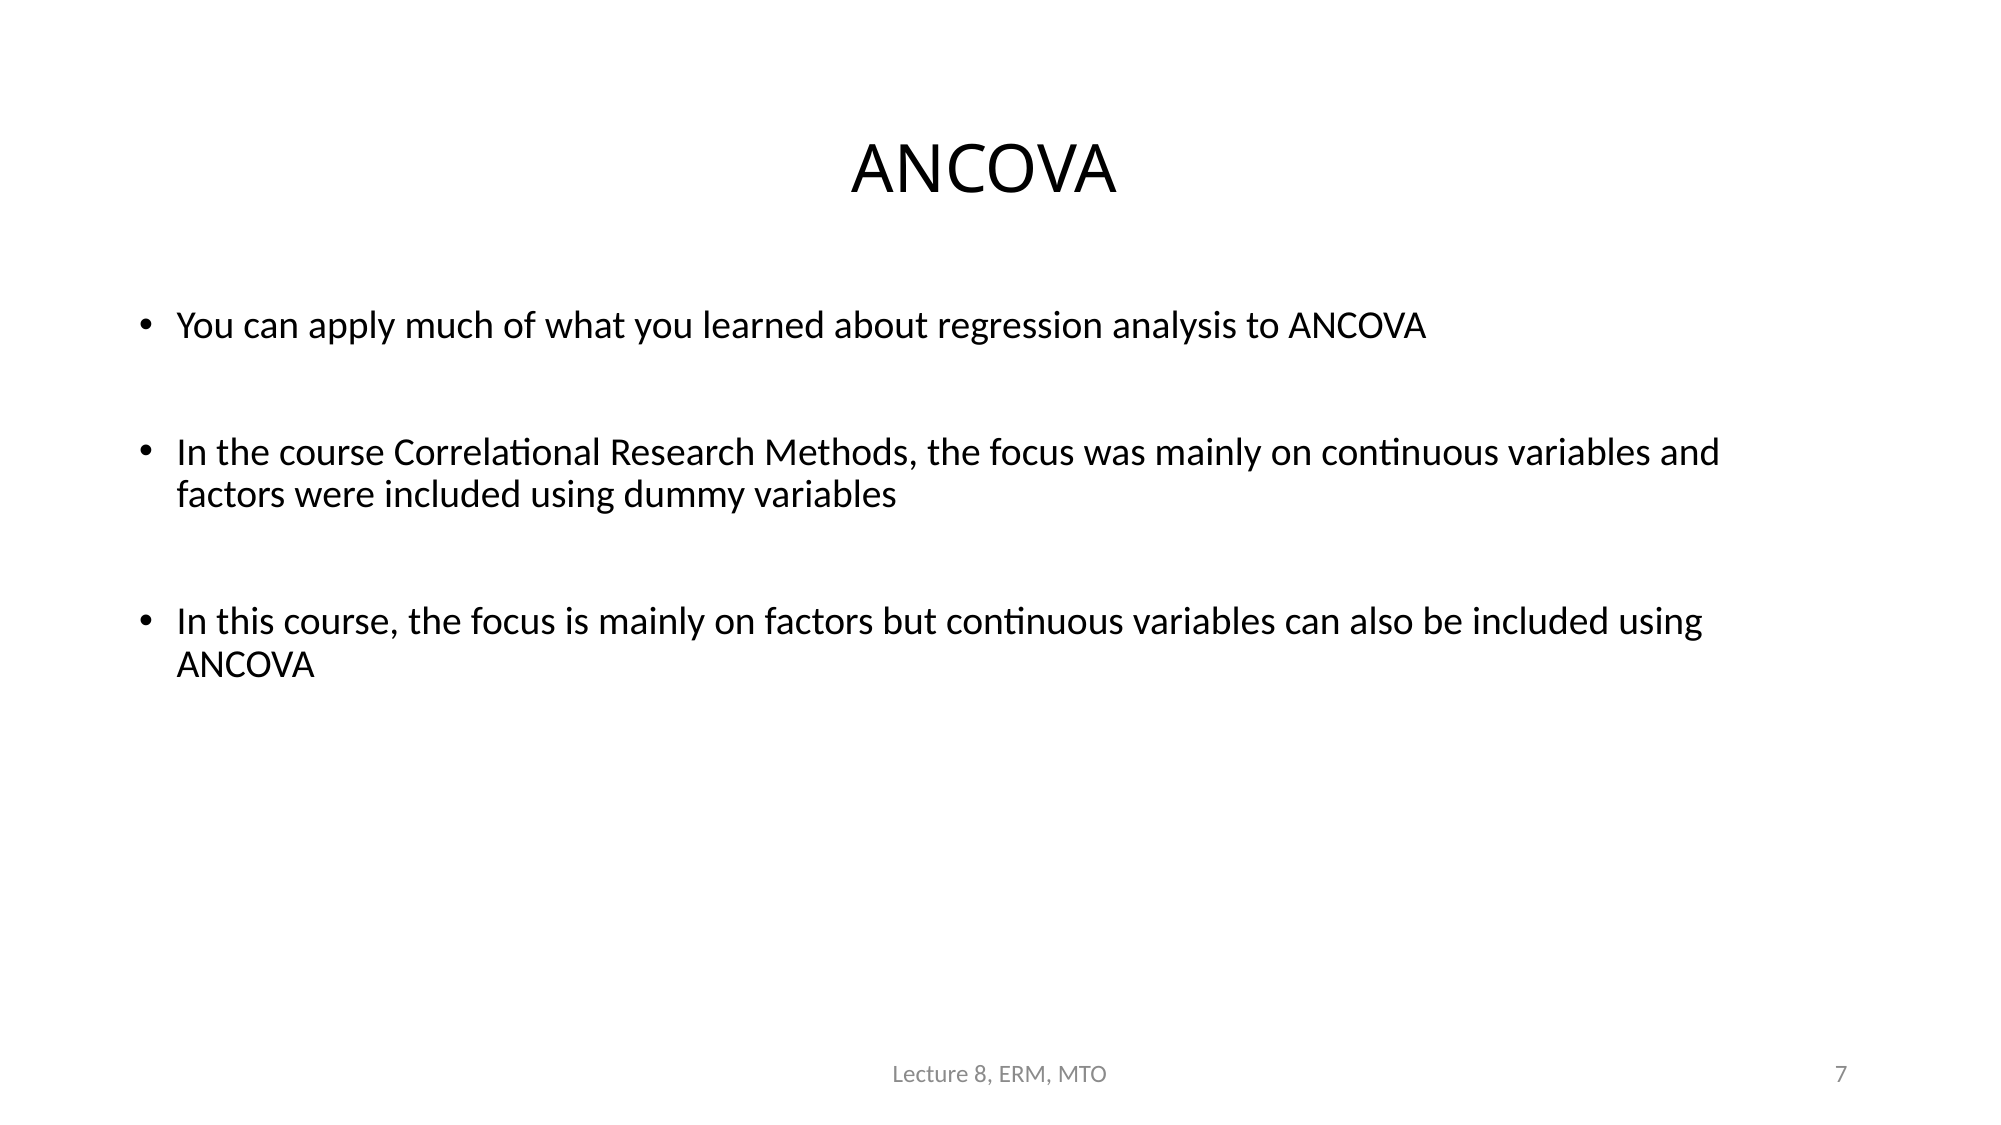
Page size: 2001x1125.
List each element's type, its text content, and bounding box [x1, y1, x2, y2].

list You can apply much of what you learned about regression analysis to ANCOVA In the course Correlational Research Methods, the focus was mainly on continuous variables and factors were included using dummy variables In this course, the focus is mainly on factors but continuous variables can also be included using ANCOVA [124, 233, 1830, 989]
footer Lecture 8, ERM, MTO [662, 1042, 1338, 1103]
title ANCOVA [106, 108, 1863, 233]
slide_number 7 [1412, 1042, 1863, 1103]
